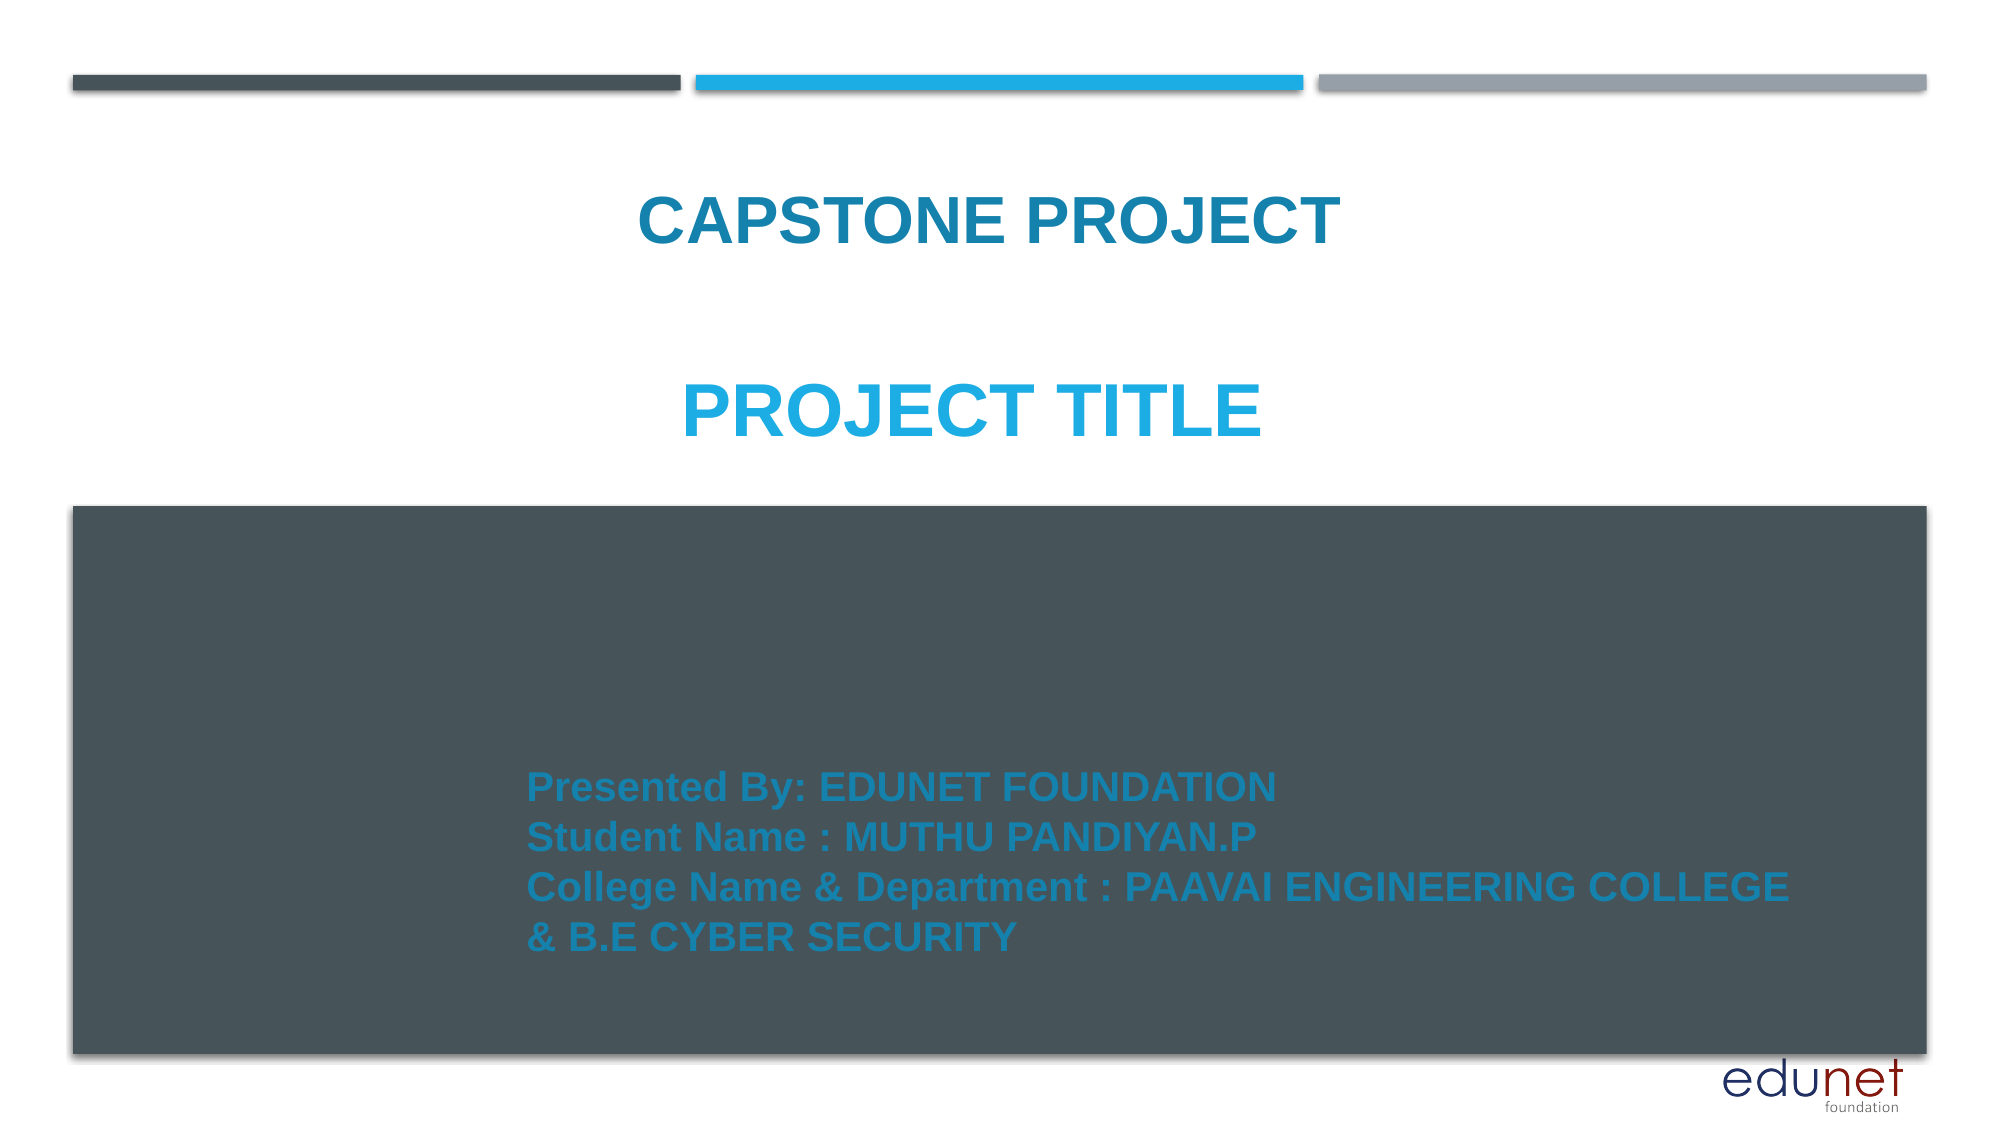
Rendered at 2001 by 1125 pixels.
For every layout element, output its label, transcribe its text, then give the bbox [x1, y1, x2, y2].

text_box Presented By: EDUNET FOUNDATION Student Name : MUTHU PANDIYAN.P College Name & Department : PAAVAI ENGINEERING COLLEGE & B.E CYBER SECURITY [511, 752, 1821, 1018]
picture [1719, 1056, 1905, 1116]
title PROJECT TITLE [222, 298, 1723, 460]
text_box CAPSTONE PROJECT [0, 169, 2000, 265]
